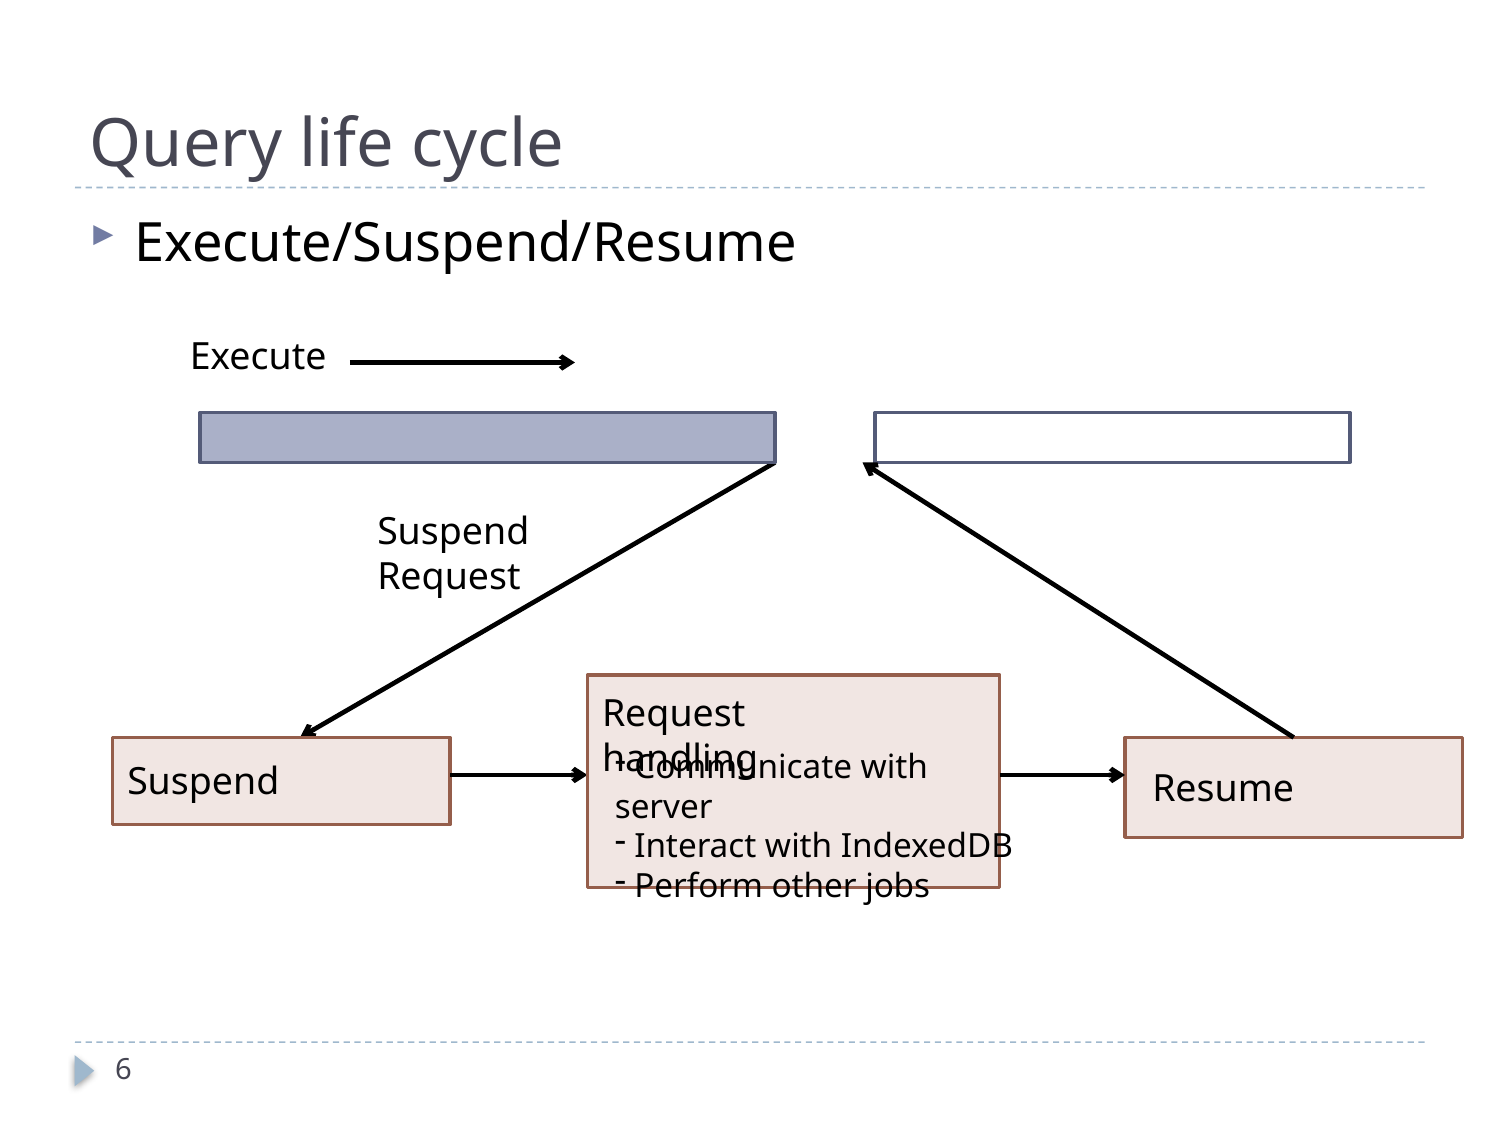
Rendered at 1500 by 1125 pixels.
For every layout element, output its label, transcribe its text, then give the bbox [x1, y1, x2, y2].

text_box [299, 462, 776, 738]
text_box [1123, 736, 1464, 839]
text_box Execute [174, 324, 425, 385]
text_box [873, 411, 1352, 464]
text_box Resume [1137, 756, 1388, 862]
text_box [198, 411, 777, 464]
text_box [587, 674, 1038, 888]
text_box [363, 751, 452, 826]
slide_number 6 [100, 1042, 426, 1103]
list Execute/Suspend/Resume [75, 200, 1425, 1010]
title Query life cycle [75, 24, 1425, 188]
text_box Suspend [112, 749, 363, 855]
text_box [111, 736, 297, 826]
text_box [862, 462, 1294, 738]
